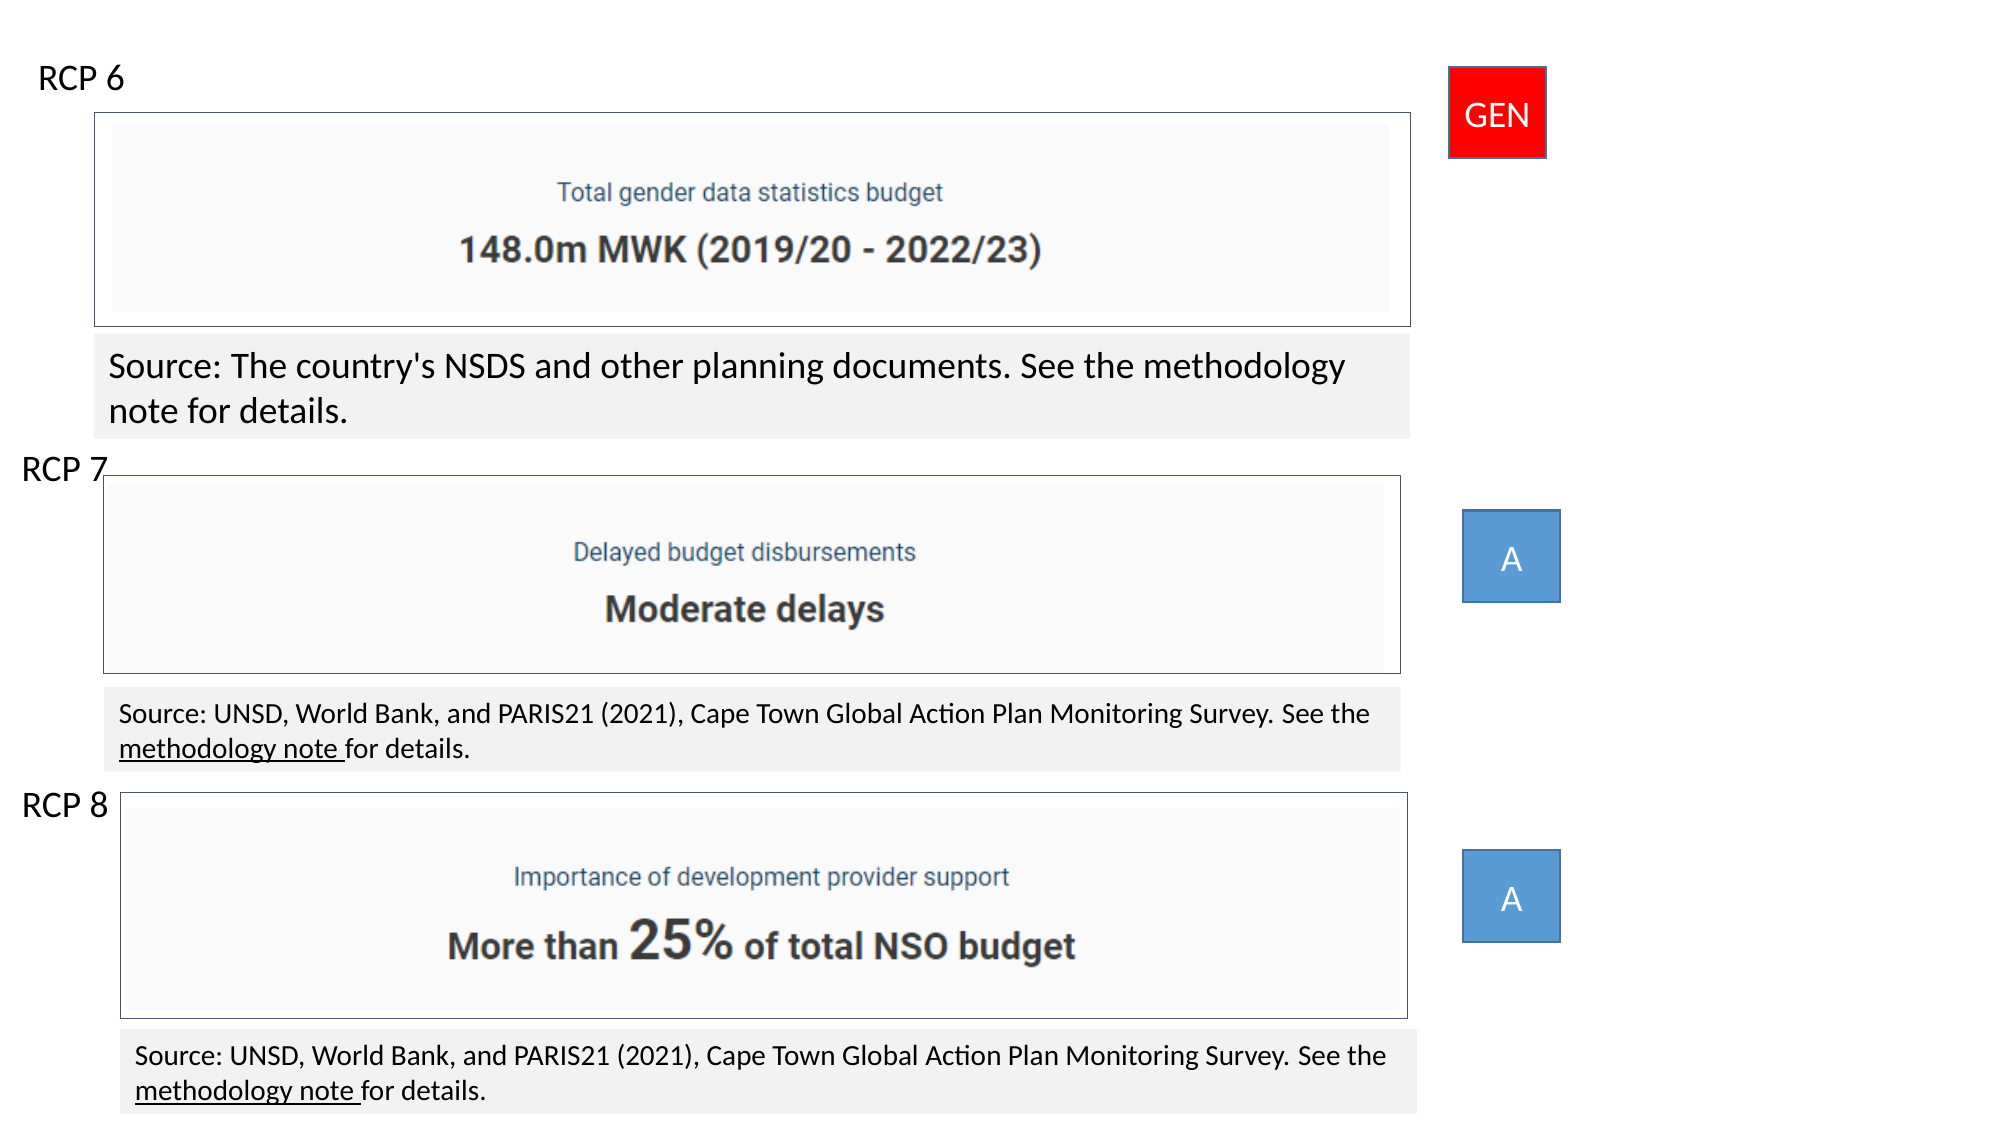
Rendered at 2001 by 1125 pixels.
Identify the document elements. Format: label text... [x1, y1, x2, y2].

picture [103, 475, 1401, 674]
text_box Source: UNSD, World Bank, and PARIS21 (2021), Cape Town Global Action Plan Monitoring Survey. See the methodology note for details. [120, 1029, 1417, 1114]
text_box RCP 7 [6, 436, 233, 497]
text_box RCP 6 [23, 45, 249, 105]
text_box A [1462, 849, 1561, 943]
picture [120, 792, 1408, 1019]
text_box Source: The country's NSDS and other planning documents. See the methodology note for details. [93, 333, 1411, 439]
text_box GEN [1448, 66, 1547, 159]
text_box Source: UNSD, World Bank, and PARIS21 (2021), Cape Town Global Action Plan Monitoring Survey. See the methodology note for details. [103, 686, 1401, 772]
picture [94, 112, 1411, 327]
text_box A [1462, 509, 1561, 603]
text_box RCP 8 [7, 772, 233, 832]
